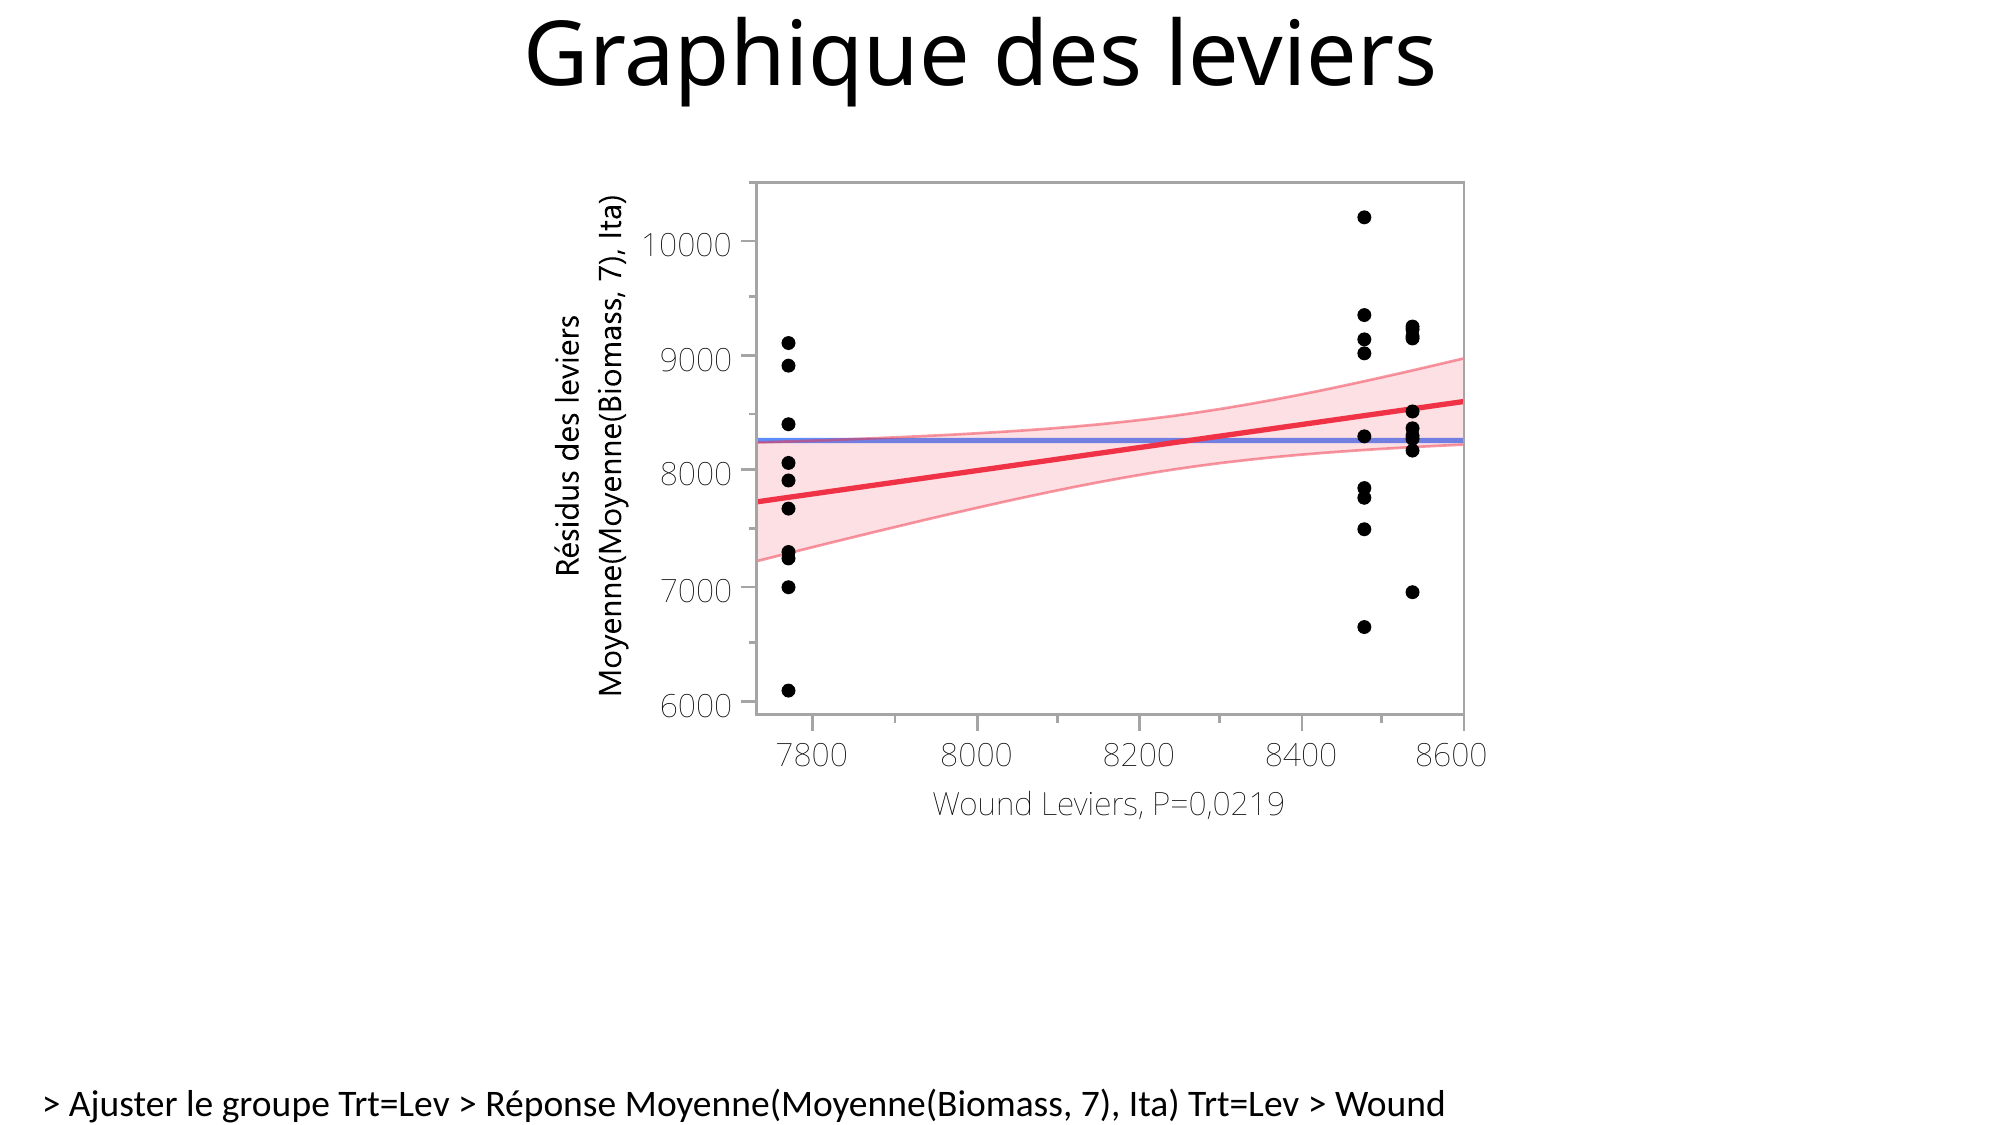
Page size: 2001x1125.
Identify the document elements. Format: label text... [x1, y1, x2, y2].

title Graphique des leviers [0, 0, 1963, 113]
picture [528, 158, 1510, 851]
text_box > Ajuster le groupe Trt=Lev > Réponse Moyenne(Moyenne(Biomass, 7), Ita) Trt=Lev > Wound [41, 1079, 1448, 1125]
